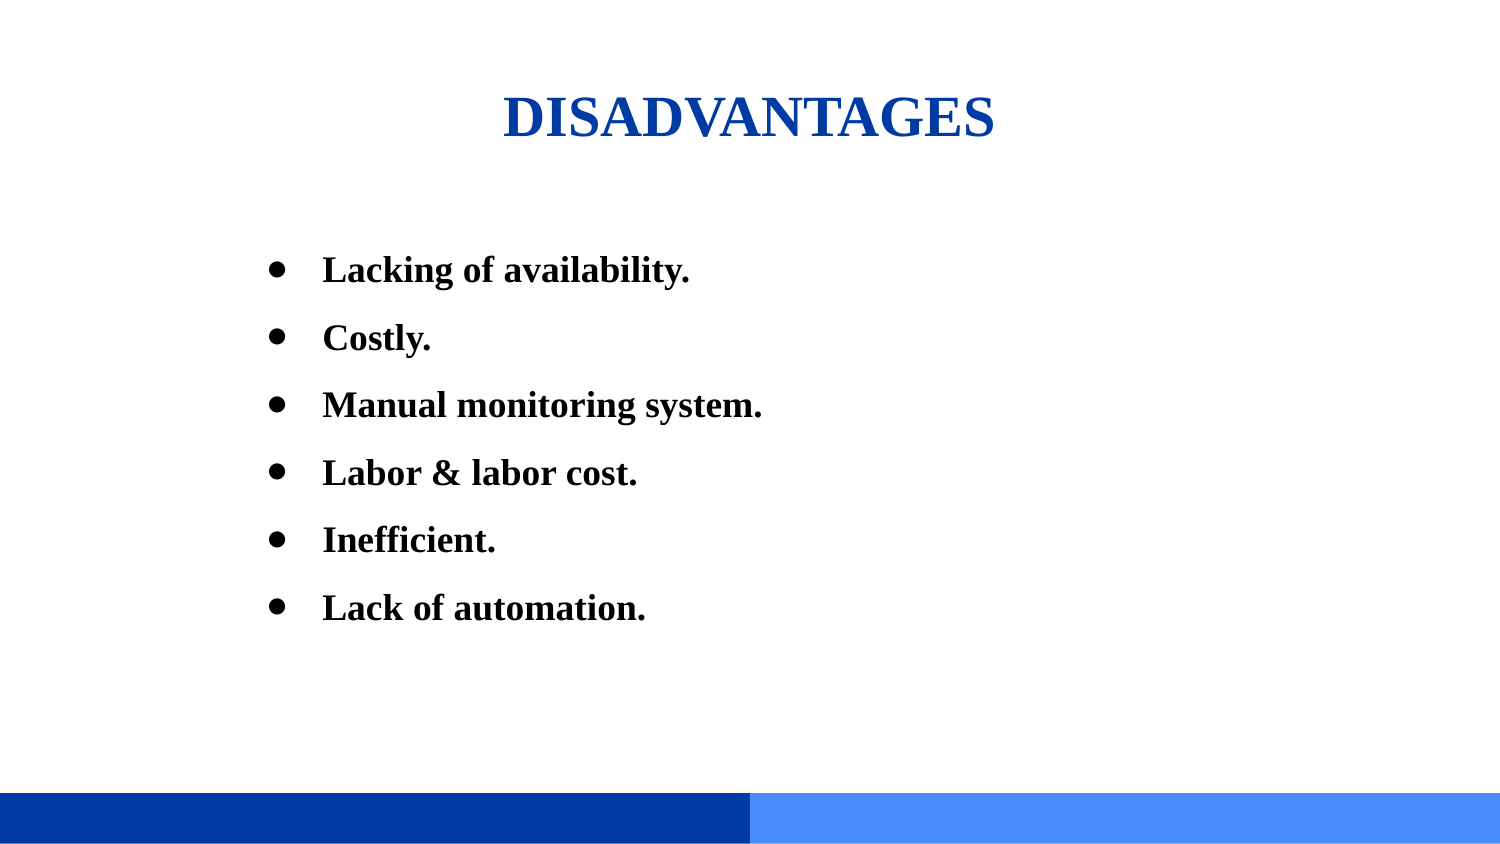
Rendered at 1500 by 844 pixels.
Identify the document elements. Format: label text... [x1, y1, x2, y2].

text_box Lacking of availability. Costly. Manual monitoring system. Labor & labor cost. Inefficient. Lack of automation. [82, 215, 1420, 703]
title DISADVANTAGES [117, 62, 1383, 157]
